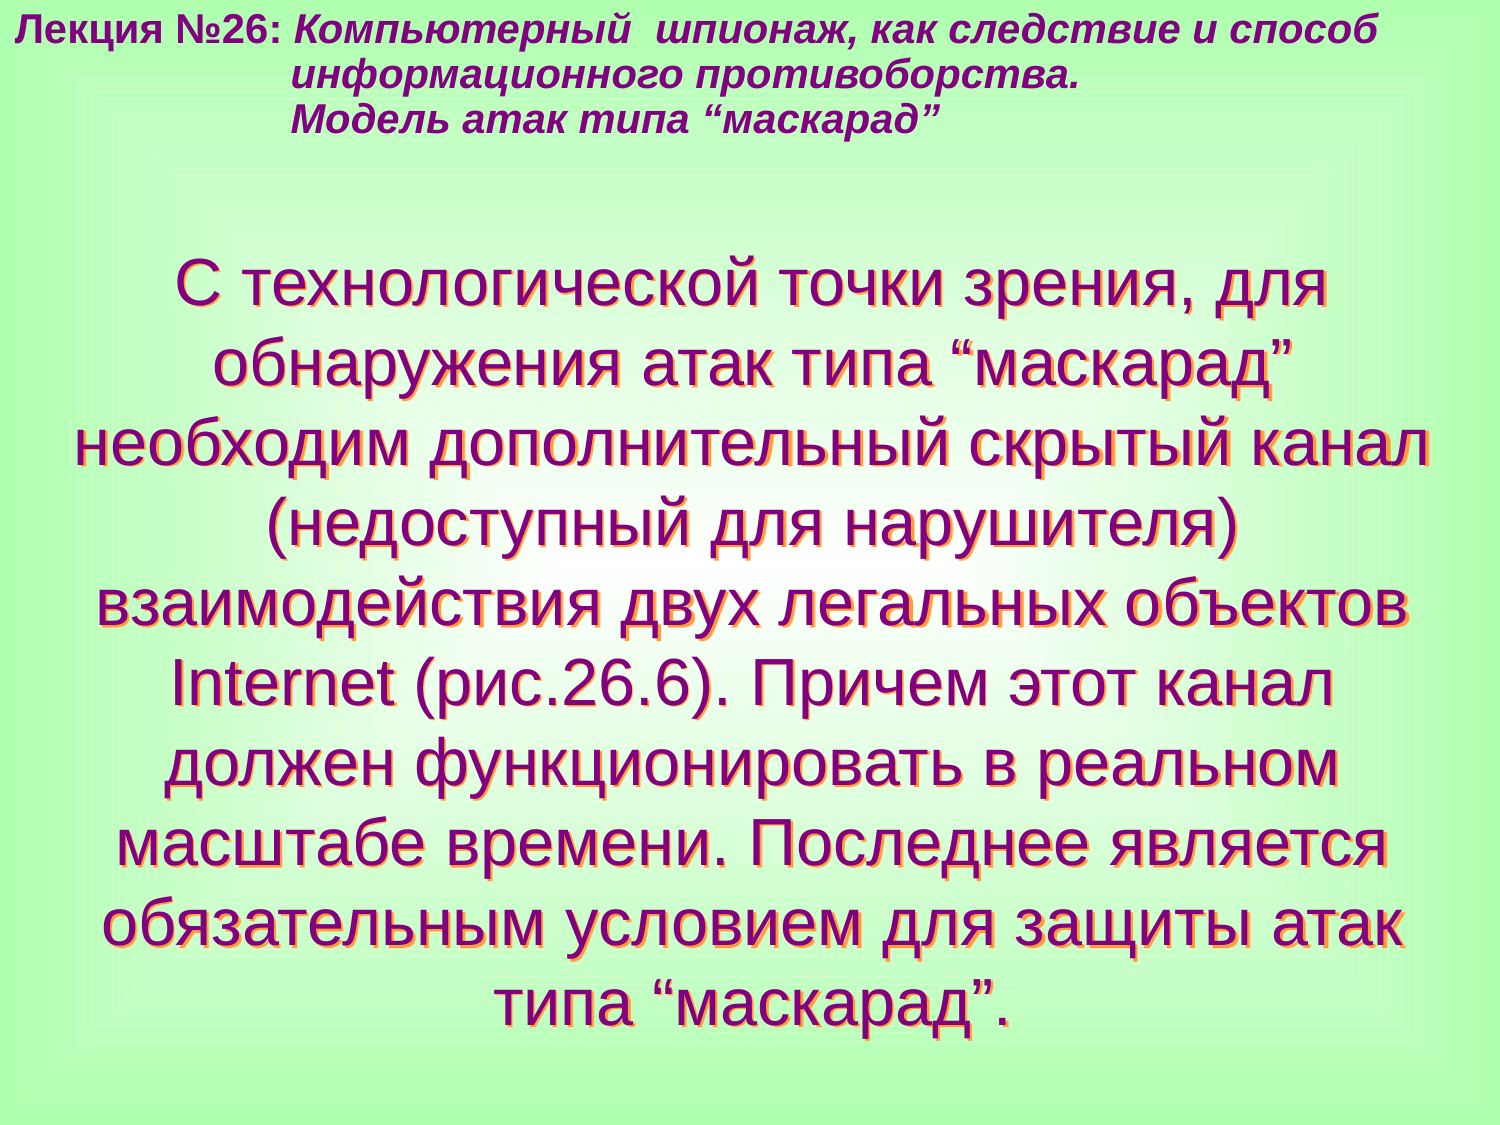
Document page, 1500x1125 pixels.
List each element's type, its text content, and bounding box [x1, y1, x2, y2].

text_box Лекция №26: Компьютерный шпионаж, как следствие и способ информационного противоборства. Модель атак типа “маскарад” [0, 0, 1500, 150]
text_box С технологической точки зрения, для обнаружения атак типа “маскарад” необходим дополнительный скрытый канал (недоступный для нарушителя) взаимодействия двух легальных объектов Internet (рис.26.6). Причем этот канал должен функционировать в реальном масштабе времени. Последнее является обязательным условием для защиты атак типа “маскарад”. [47, 231, 1459, 1047]
